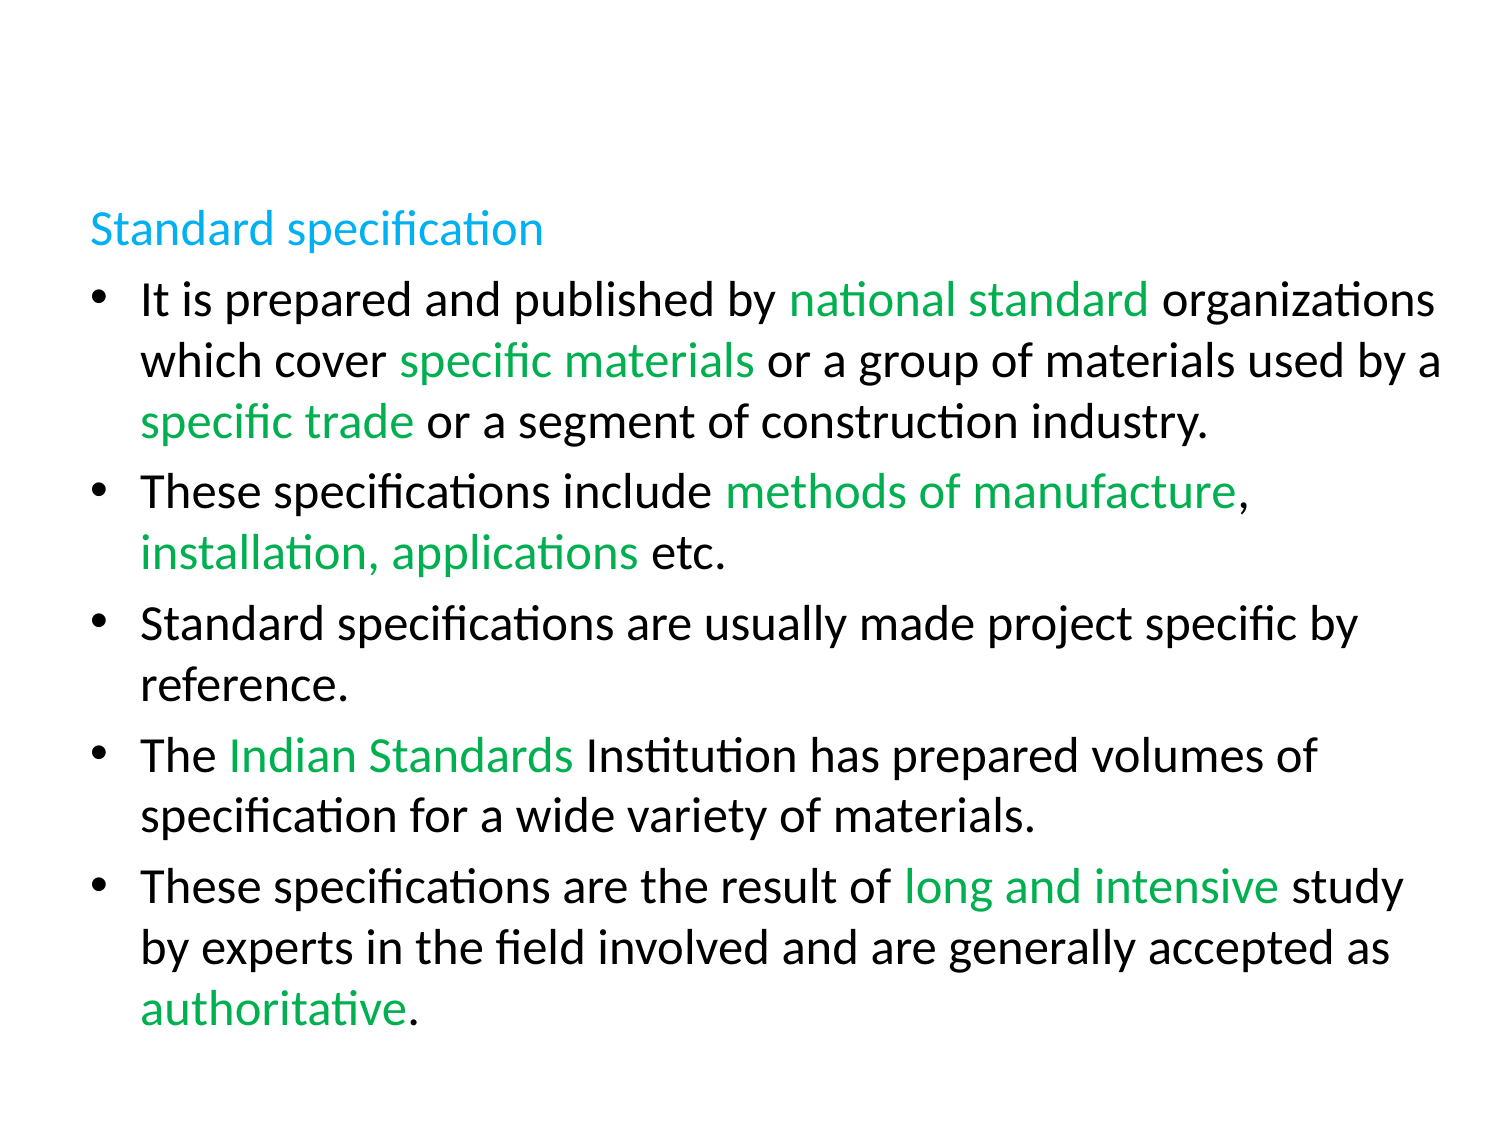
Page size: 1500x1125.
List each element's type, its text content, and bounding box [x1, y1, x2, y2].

list Standard specification It is prepared and published by national standard organizations which cover specific materials or a group of materials used by a specific trade or a segment of construction industry. These specifications include methods of manufacture, installation, applications etc. Standard specifications are usually made project specific by reference. The Indian Standards Institution has prepared volumes of specification for a wide variety of materials. These specifications are the result of long and intensive study by experts in the field involved and are generally accepted as authoritative. [75, 187, 1463, 1075]
